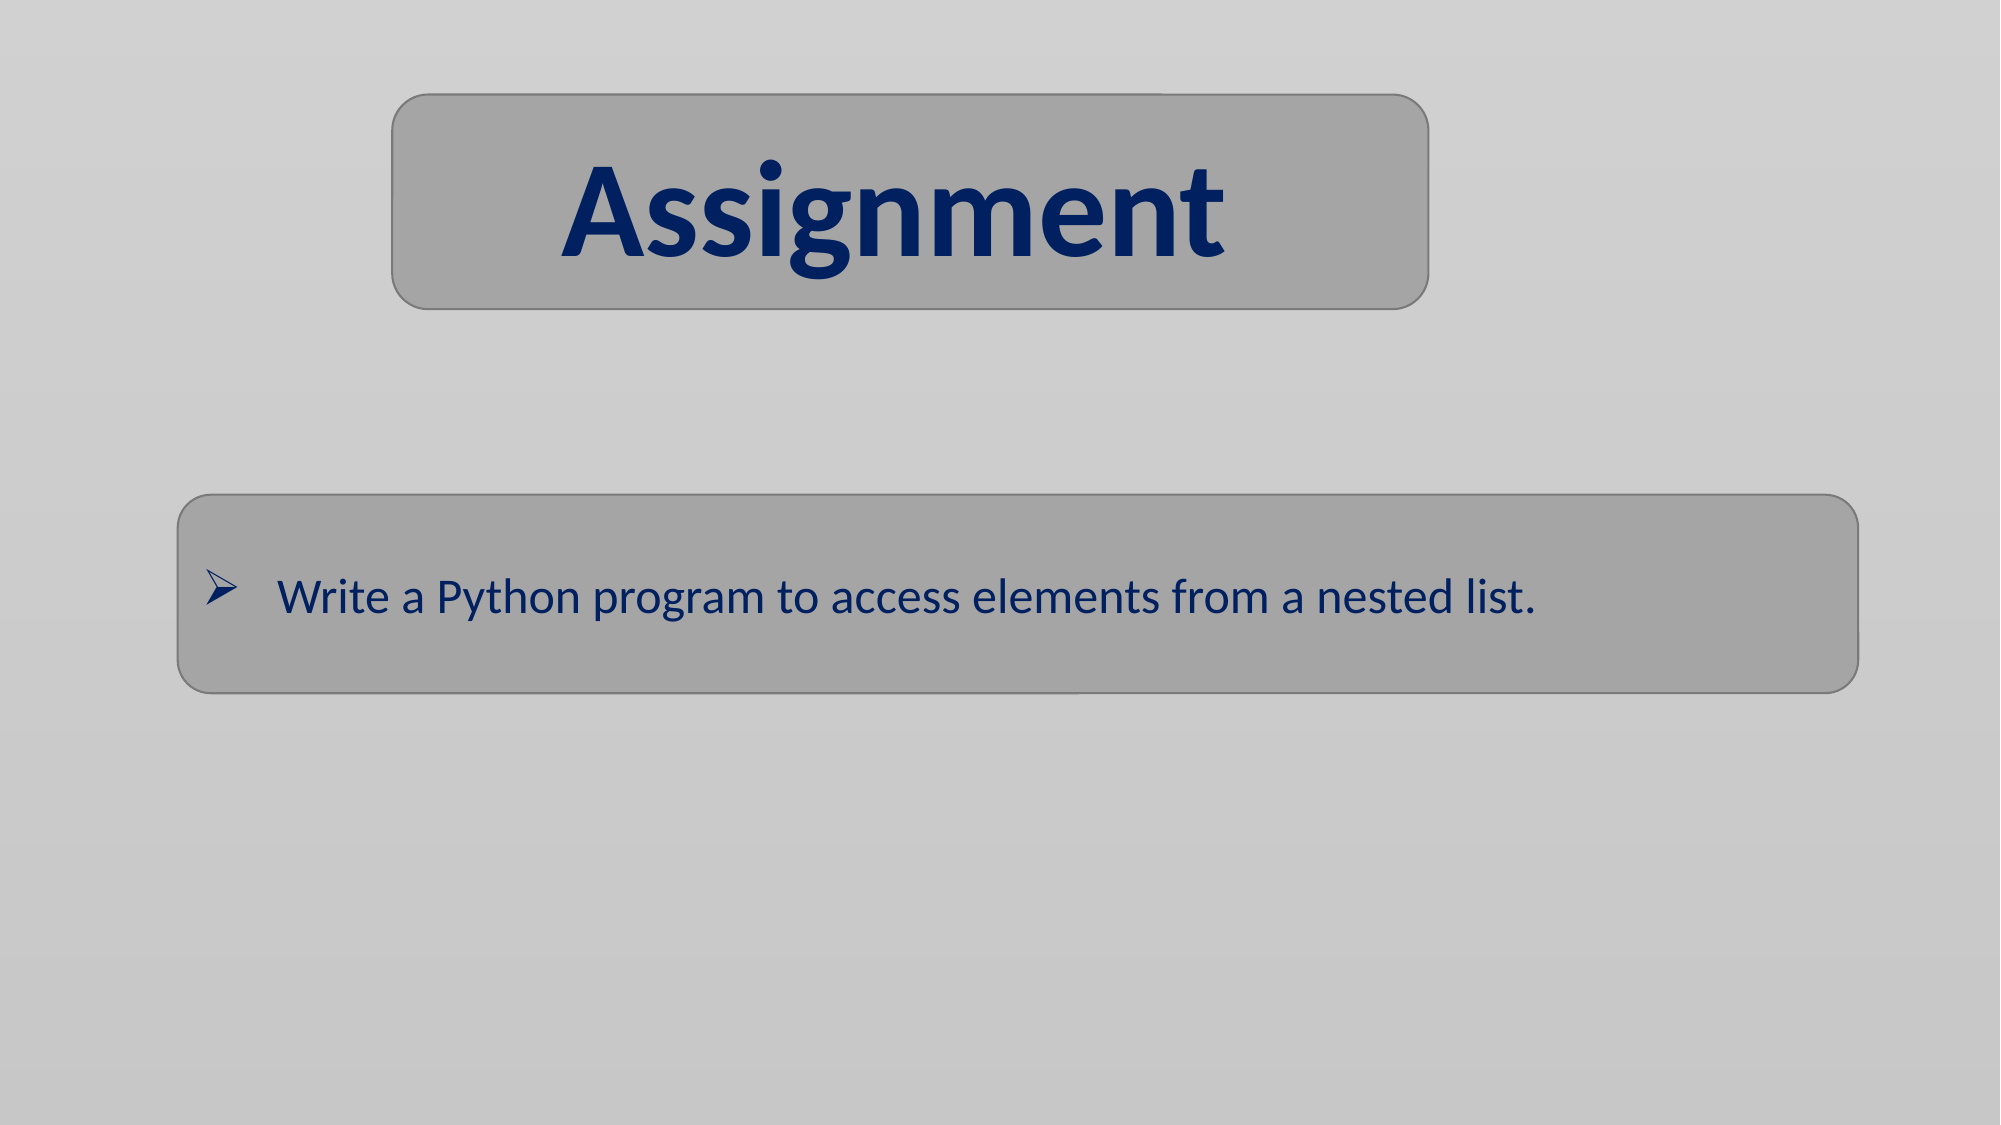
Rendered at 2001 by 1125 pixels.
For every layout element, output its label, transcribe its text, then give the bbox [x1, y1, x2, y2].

text_box Assignment [391, 93, 1430, 311]
text_box Write a Python program to access elements from a nested list. [176, 493, 1860, 695]
